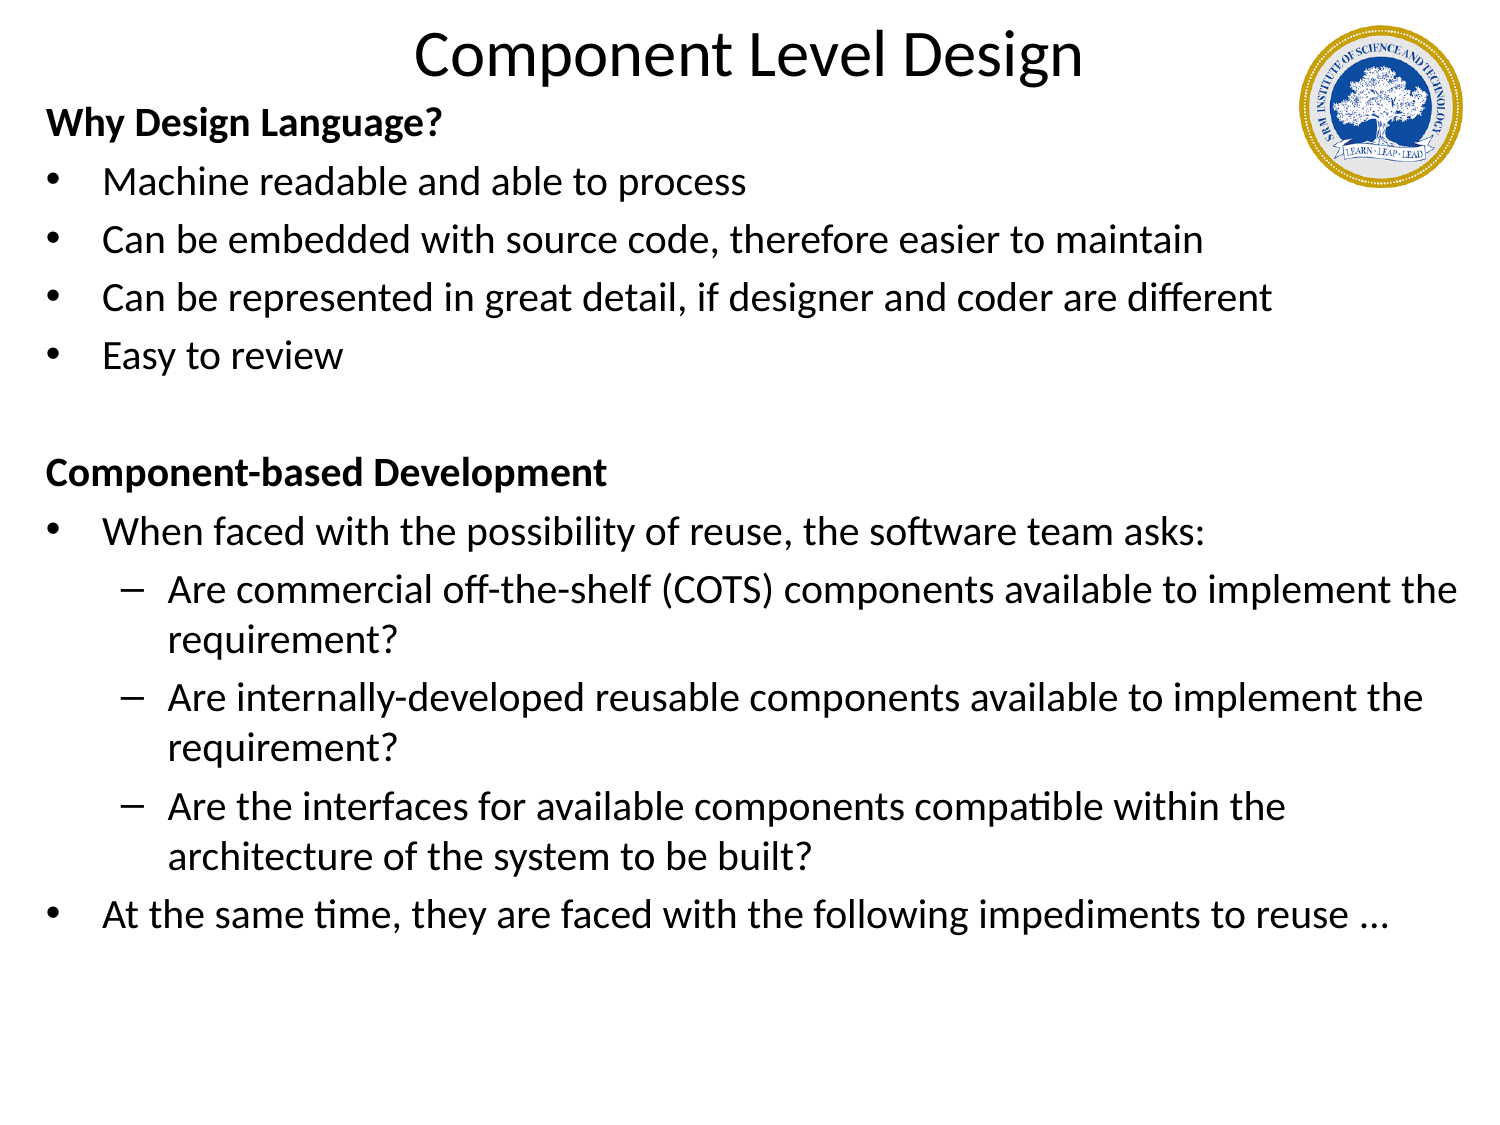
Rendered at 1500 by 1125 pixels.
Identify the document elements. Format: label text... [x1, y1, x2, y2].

list Why Design Language? Machine readable and able to process Can be embedded with source code, therefore easier to maintain Can be represented in great detail, if designer and coder are different Easy to review Component-based Development When faced with the possibility of reuse, the software team asks: Are commercial off-the-shelf (COTS) components available to implement the requirement? Are internally-developed reusable components available to implement the requirement? Are the interfaces for available components compatible within the architecture of the system to be built? At the same time, they are faced with the following impediments to reuse ... [30, 87, 1481, 1100]
title Component Level Design [75, 0, 1425, 87]
picture [1299, 25, 1463, 188]
